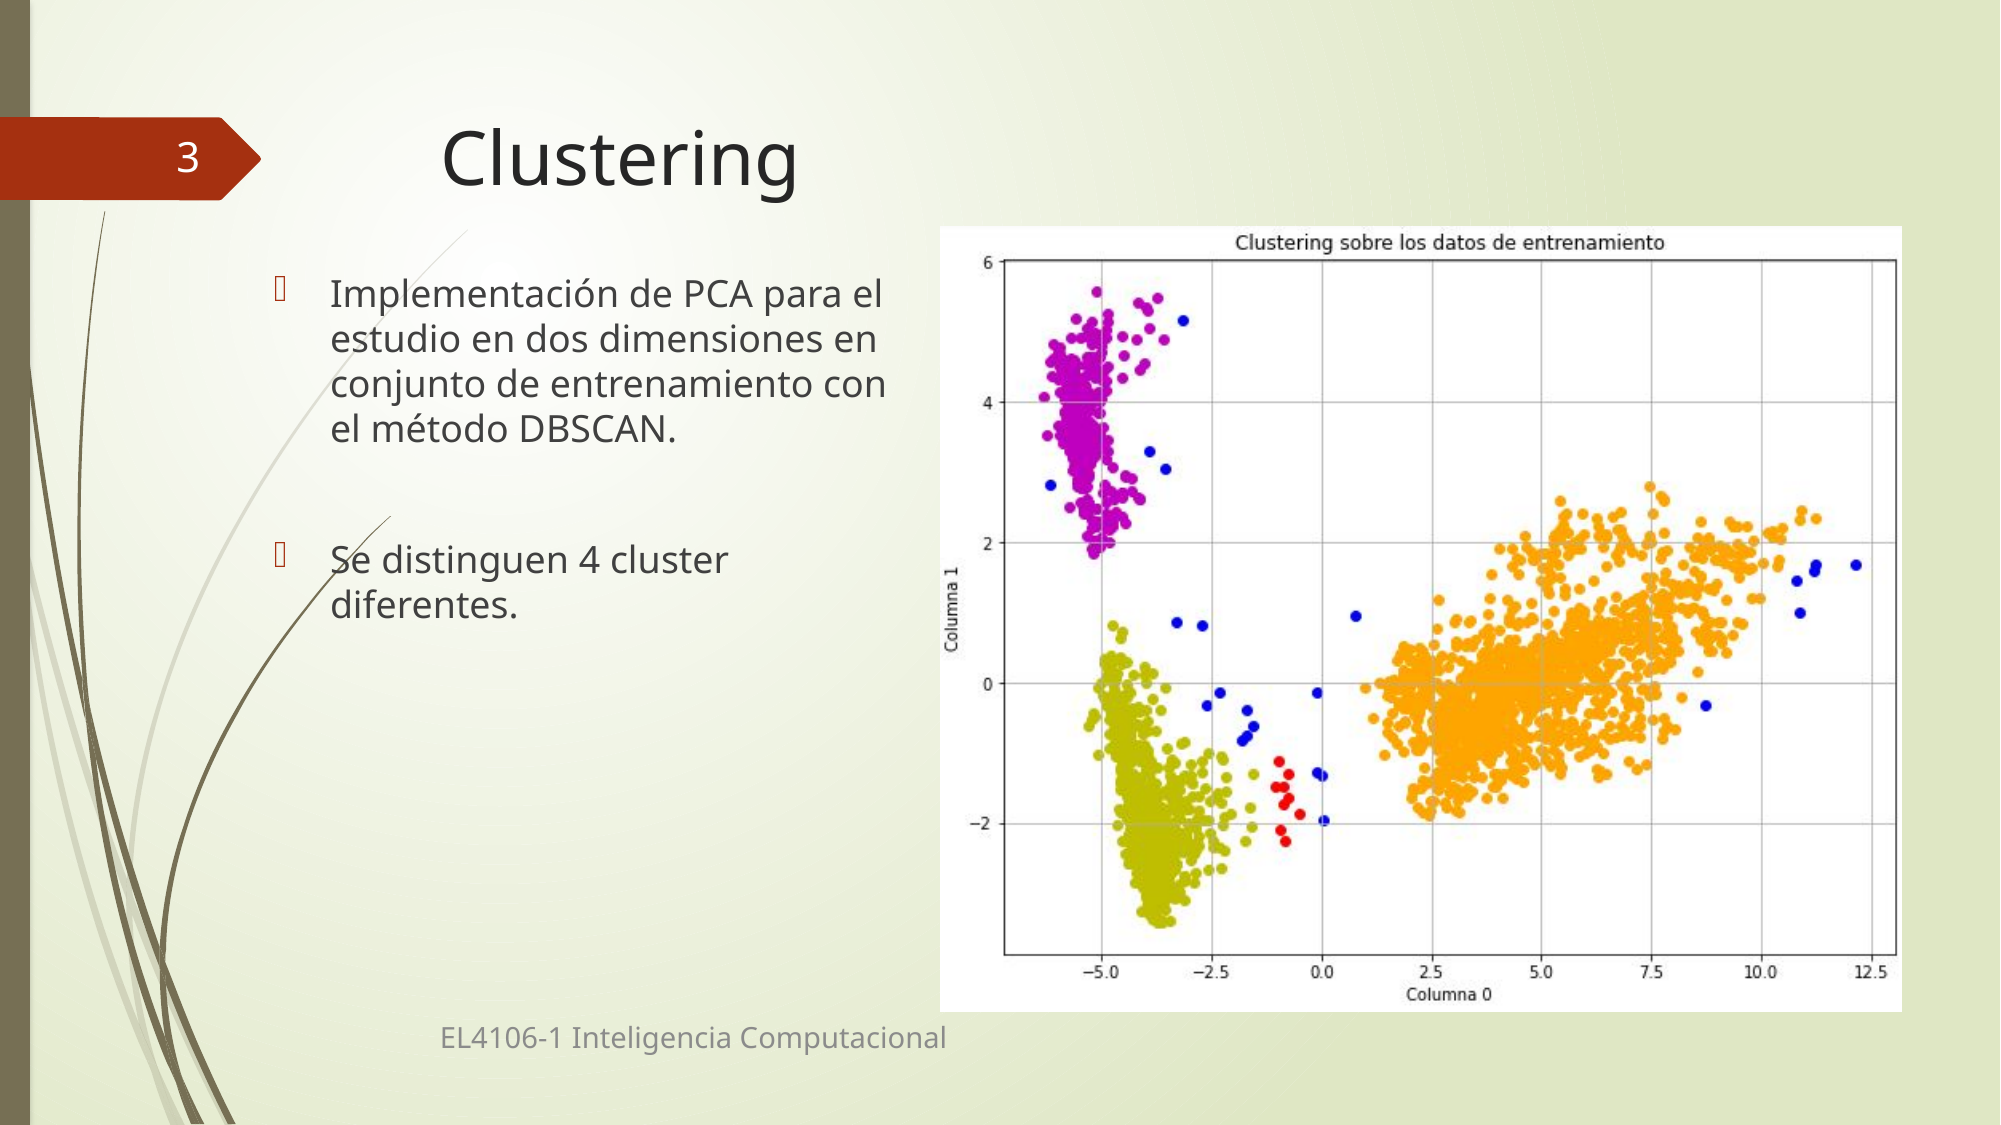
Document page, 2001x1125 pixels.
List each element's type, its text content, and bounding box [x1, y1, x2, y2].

text_box Implementación de PCA para el estudio en dos dimensiones en conjunto de entrenamiento con el método DBSCAN. Se distinguen 4 cluster diferentes. [258, 262, 933, 879]
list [940, 225, 1902, 1012]
slide_number 3 [87, 129, 216, 190]
title Clustering [425, 102, 1888, 313]
footer EL4106-1 Inteligencia Computacional [424, 1006, 1675, 1067]
